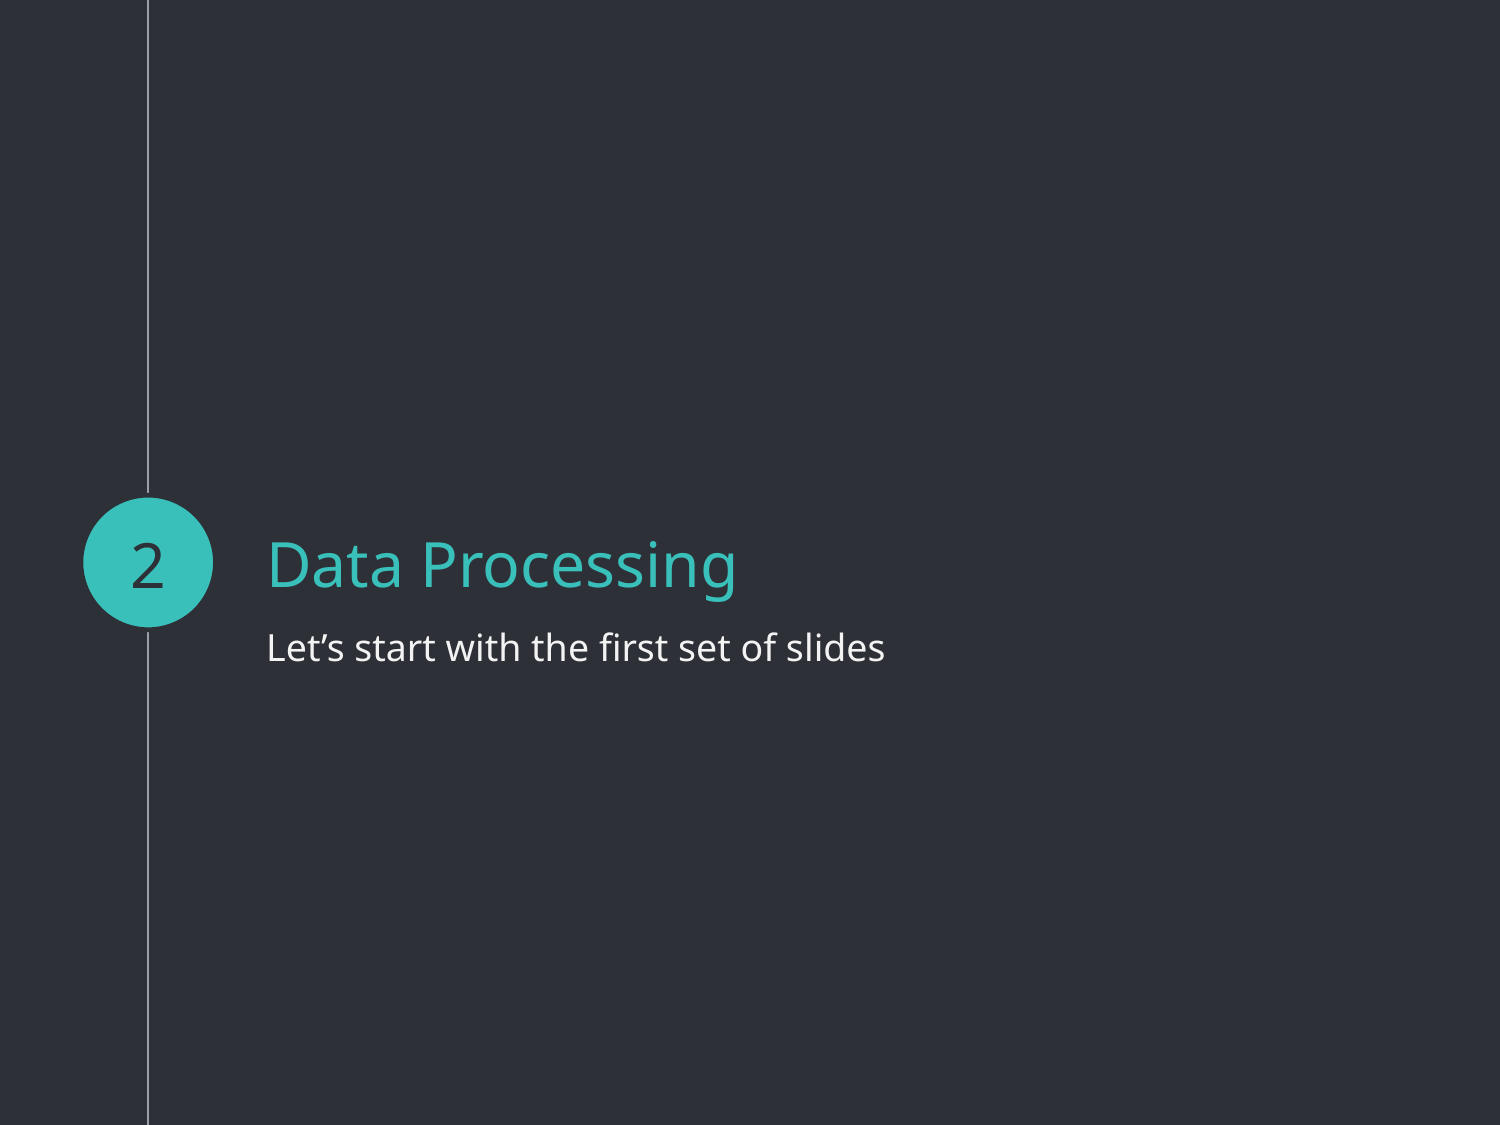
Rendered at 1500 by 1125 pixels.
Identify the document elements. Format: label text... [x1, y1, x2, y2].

title Data Processing [250, 504, 1362, 608]
text_box 2 [82, 498, 215, 628]
subtitle Let’s start with the first set of slides [250, 608, 1388, 686]
